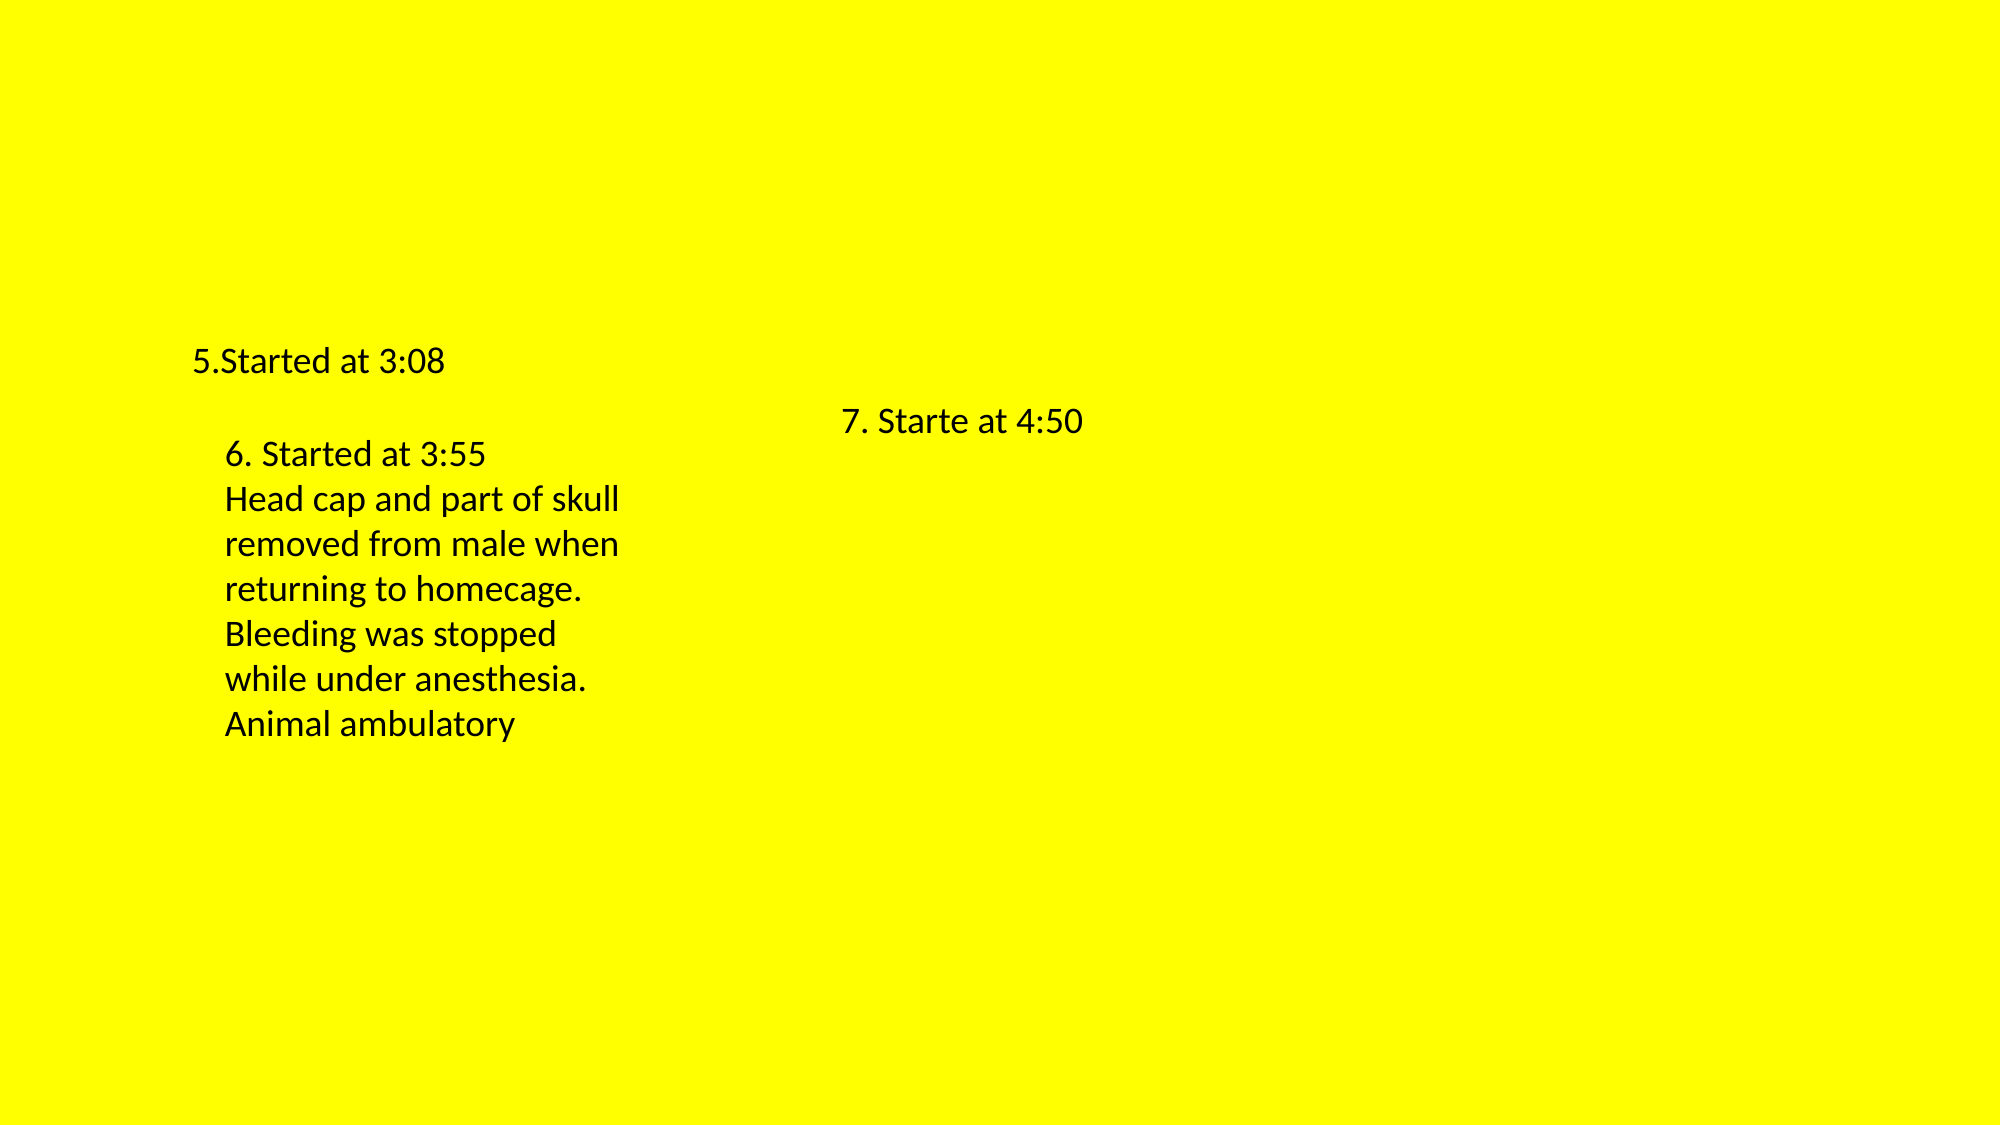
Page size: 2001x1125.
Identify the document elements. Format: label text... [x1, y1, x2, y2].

text_box 6. Started at 3:55 Head cap and part of skull removed from male when returning to homecage. Bleeding was stopped while under anesthesia. Animal ambulatory [209, 421, 636, 752]
text_box 5.Started at 3:08 [177, 328, 884, 389]
text_box 7. Starte at 4:50 [826, 389, 1509, 449]
